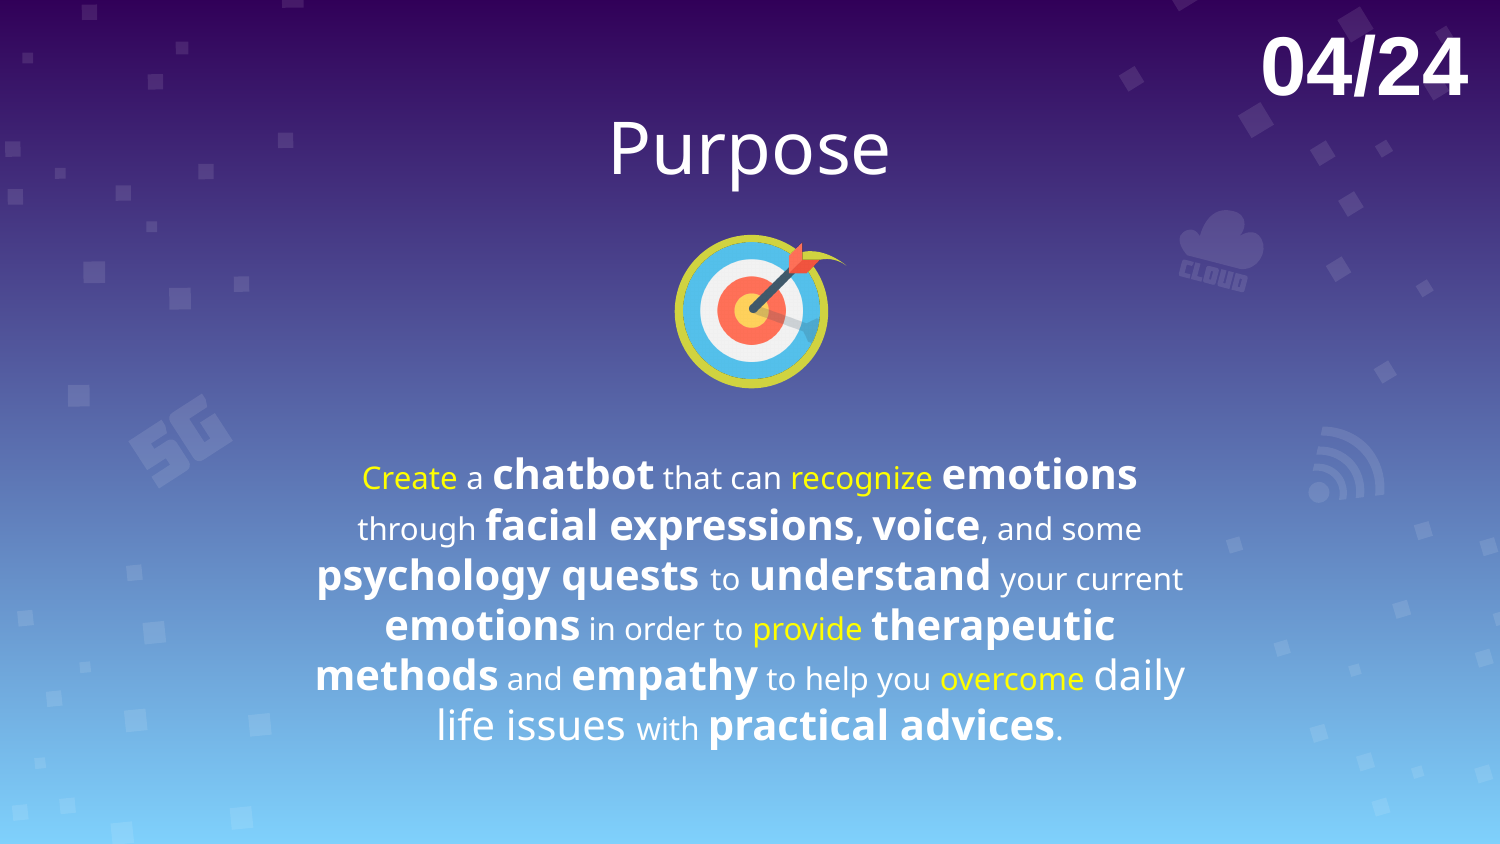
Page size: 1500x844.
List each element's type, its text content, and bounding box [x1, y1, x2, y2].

subtitle Create a chatbot that can recognize emotions through facial expressions, voice, and some psychology quests to understand your current emotions in order to provide therapeutic methods and empathy to help you overcome daily life issues with practical advices. [293, 433, 1207, 674]
text_box 04/24 [1139, 8, 1500, 124]
title Purpose [118, 71, 1382, 219]
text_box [674, 232, 847, 389]
